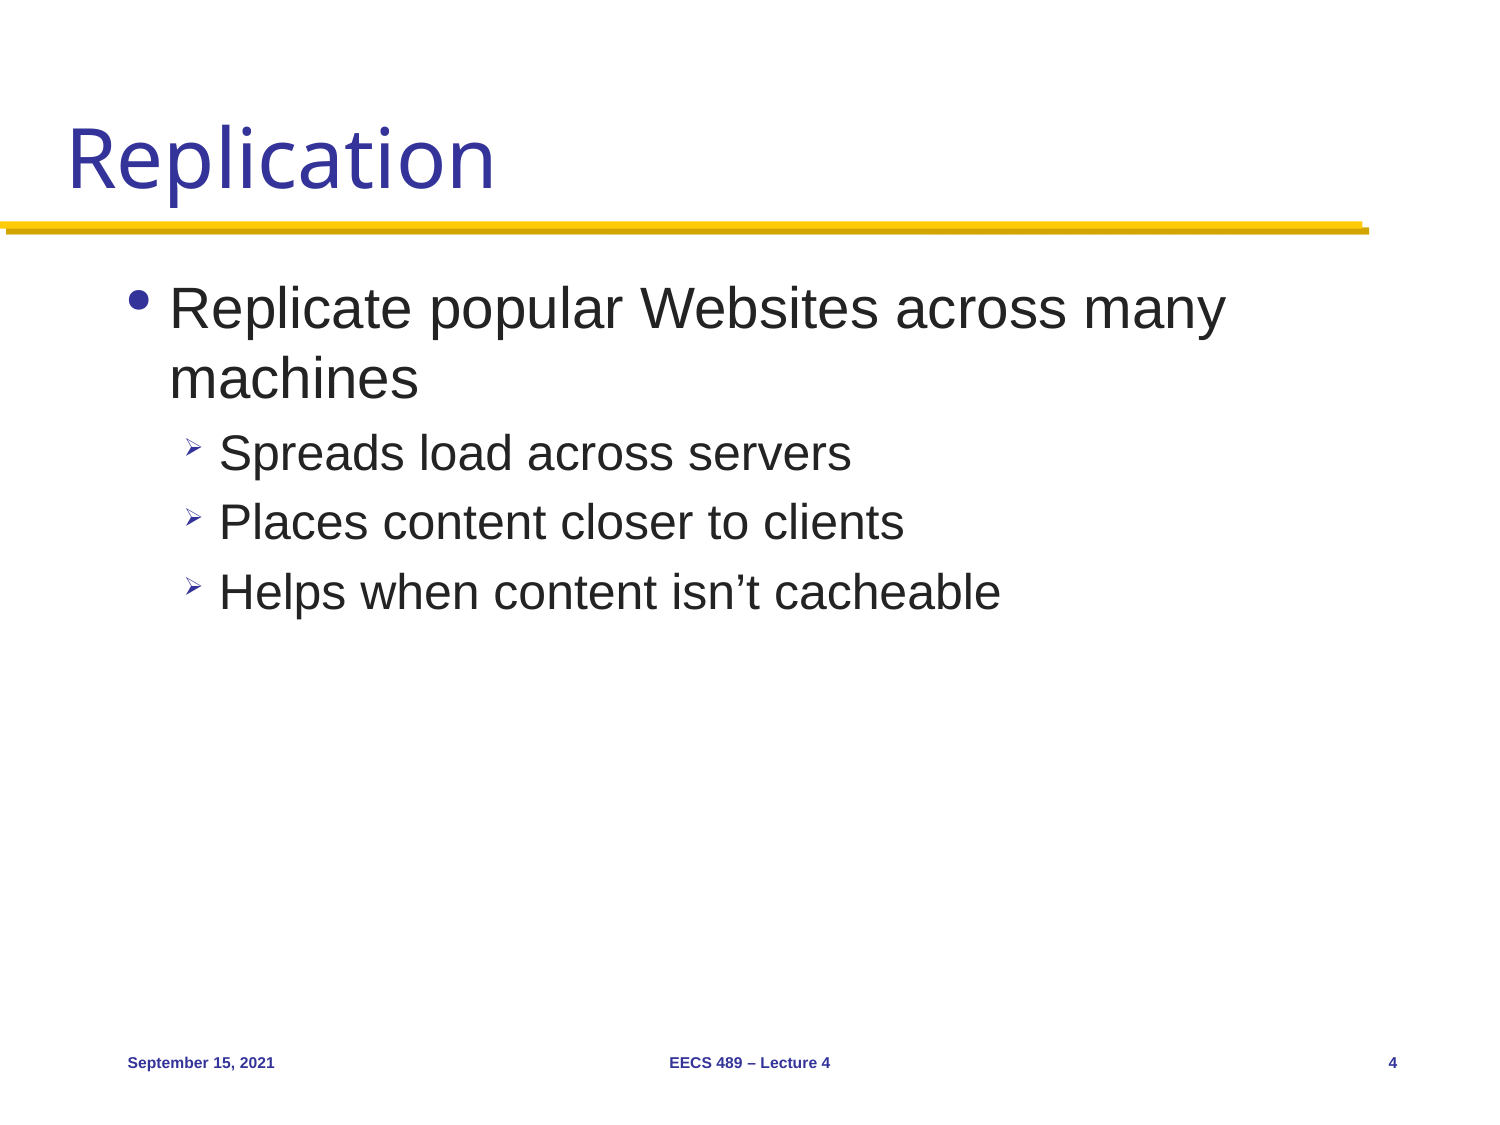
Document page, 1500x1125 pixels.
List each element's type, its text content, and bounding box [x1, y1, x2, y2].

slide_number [112, 1024, 426, 1101]
list Replicate popular Websites across many machines Spreads load across servers Places content closer to clients Helps when content isn’t cacheable [112, 262, 1413, 988]
footer EECS 489 – Lecture 4 [512, 1024, 988, 1101]
title Replication [49, 24, 1451, 213]
slide_number 4 [1312, 1024, 1413, 1101]
